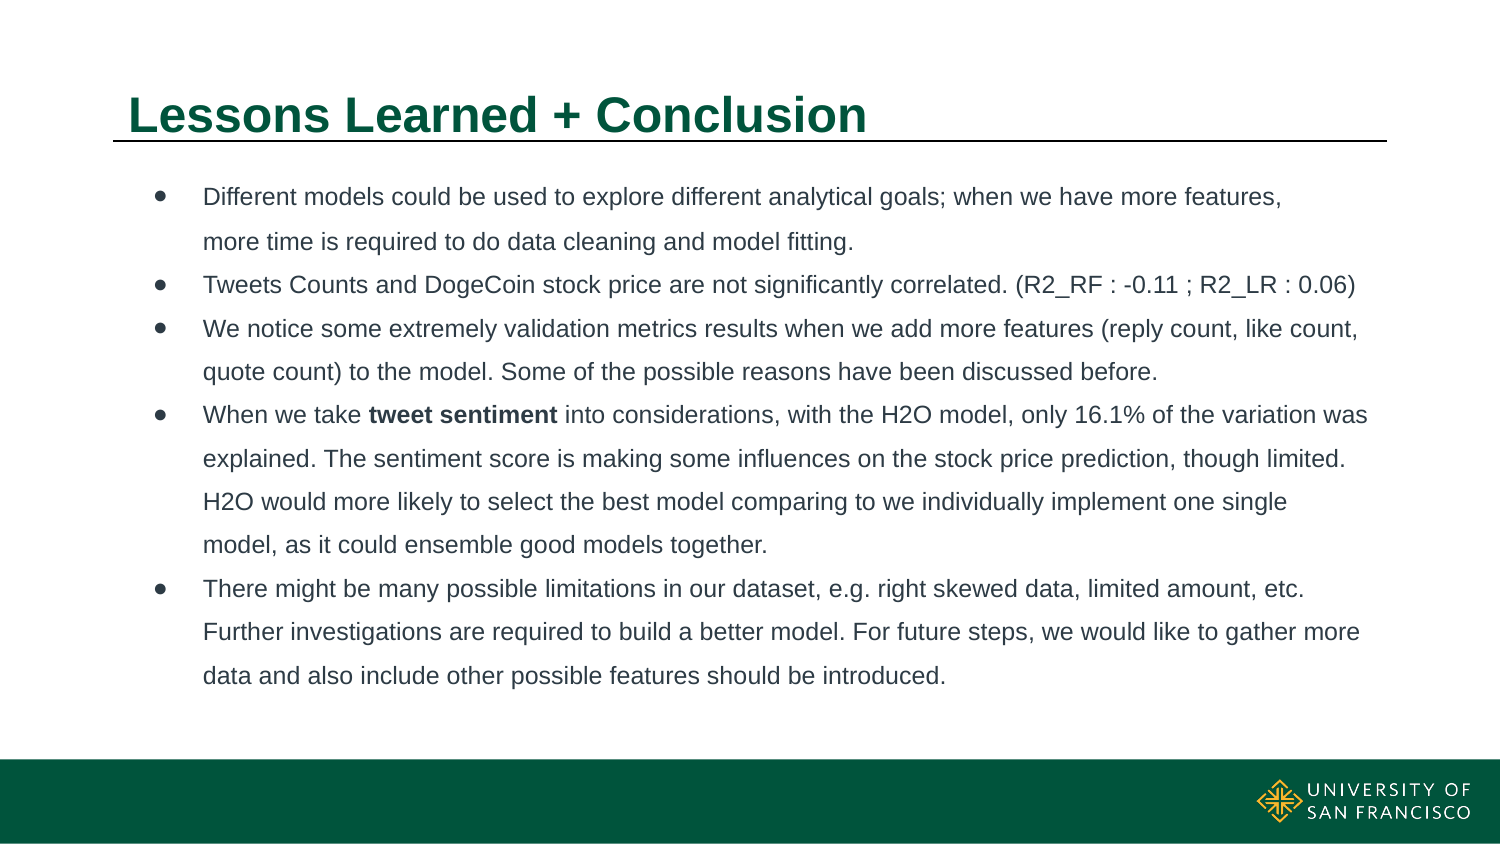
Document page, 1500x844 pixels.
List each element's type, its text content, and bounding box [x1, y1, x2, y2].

picture [1256, 779, 1470, 823]
title Lessons Learned + Conclusion [113, 52, 1388, 150]
list Different models could be used to explore different analytical goals; when we have more features, more time is required to do data cleaning and model fitting. Tweets Counts and DogeCoin stock price are not significantly correlated. (R2_RF : -0.11 ; R2_LR : 0.06) We notice some extremely validation metrics results when we add more features (reply count, like count, quote count) to the model. Some of the possible reasons have been discussed before. When we take tweet sentiment into considerations, with the H2O model, only 16.1% of the variation was explained. The sentiment score is making some influences on the stock price prediction, though limited. H2O would more likely to select the best model comparing to we individually implement one single model, as it could ensemble good models together. There might be many possible limitations in our dataset, e.g. right skewed data, limited amount, etc. Further investigations are required to build a better model. For future steps, we would like to gather more data and also include other possible features should be introduced. [112, 150, 1388, 719]
